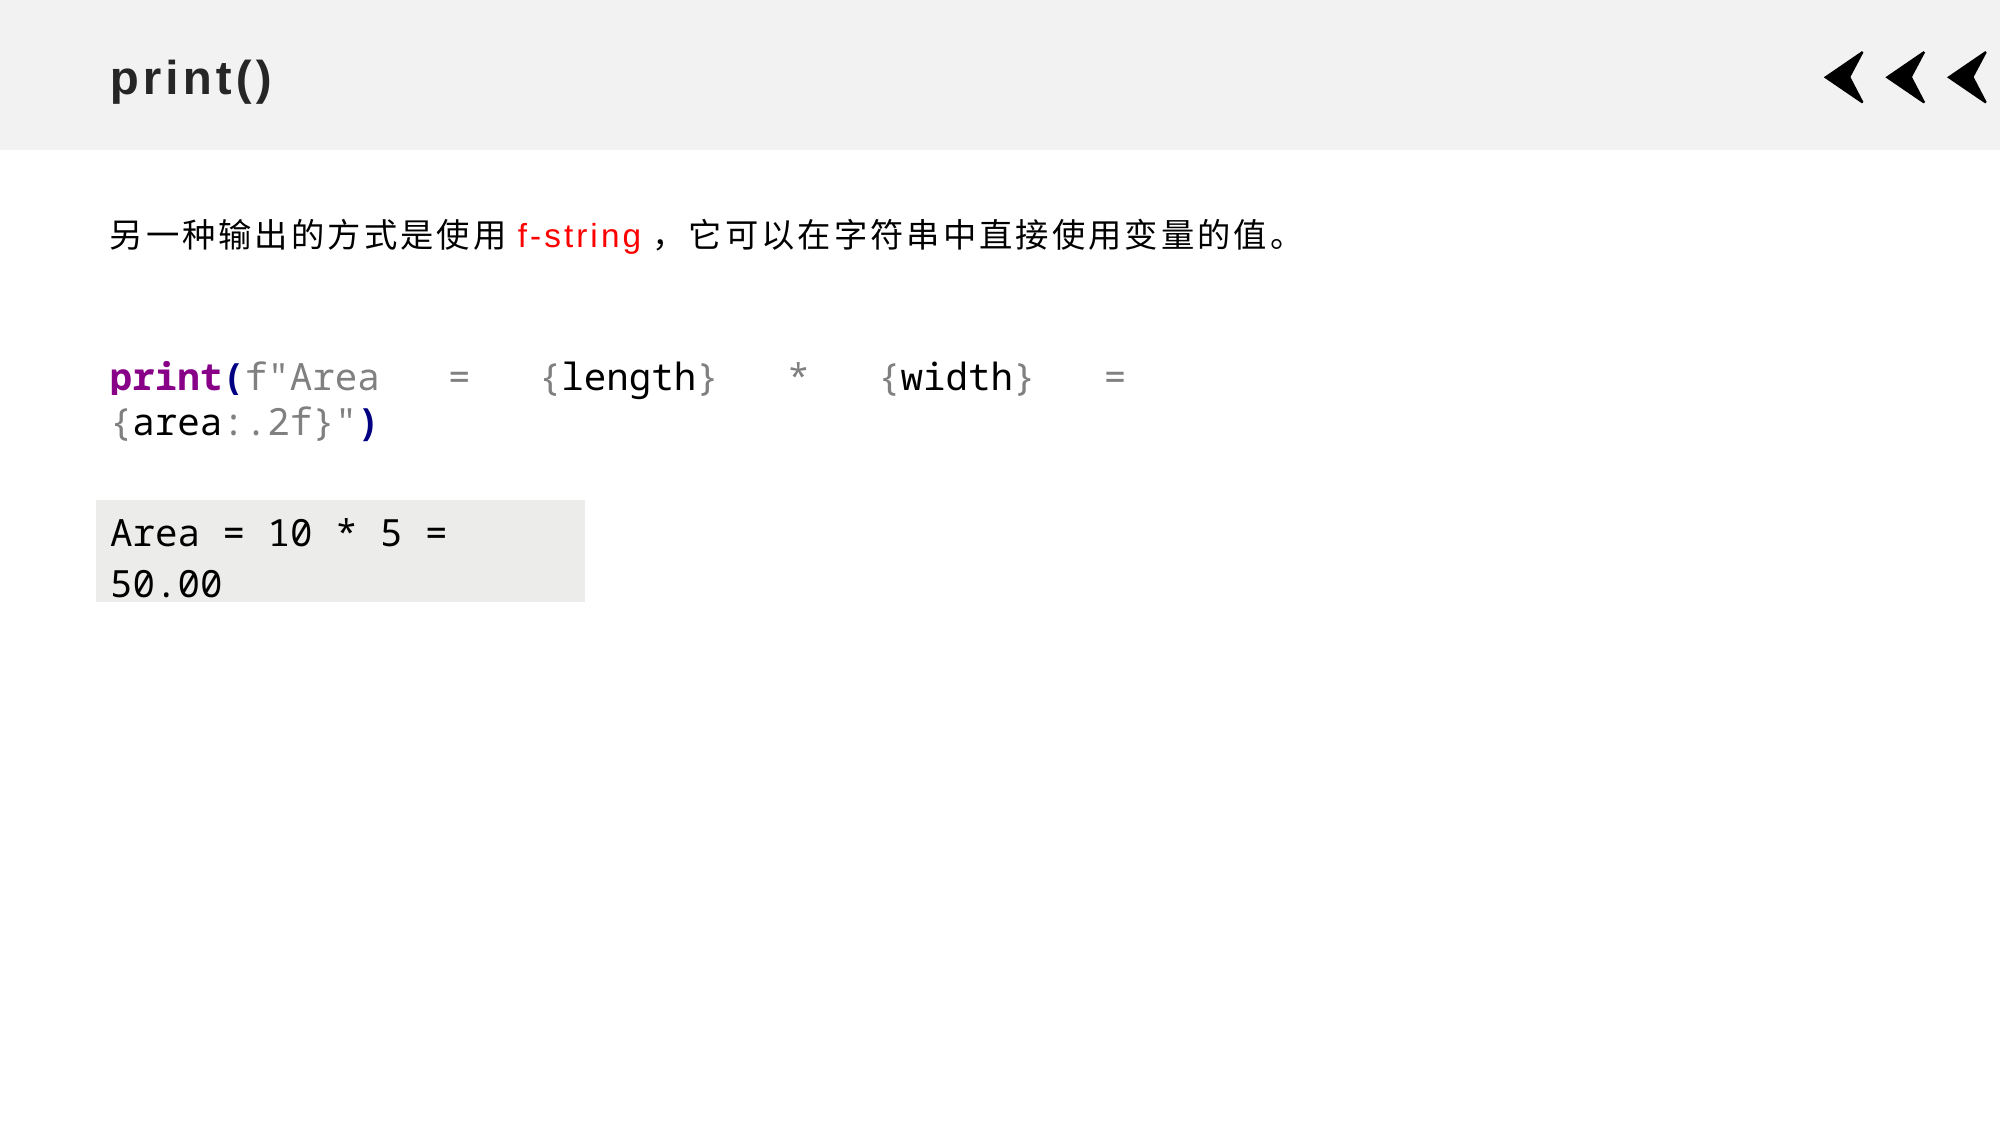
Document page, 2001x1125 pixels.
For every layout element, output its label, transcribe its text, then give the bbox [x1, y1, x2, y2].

title print() [95, 38, 1906, 112]
table_header Area = 10 * 5 = 50.00 [96, 500, 585, 602]
list 另一种输出的方式是使用f-string，它可以在字符串中直接使用变量的值。 [95, 194, 1604, 267]
text_box print(f"Area = {length} * {width} = {area:.2f}") [95, 345, 1142, 451]
